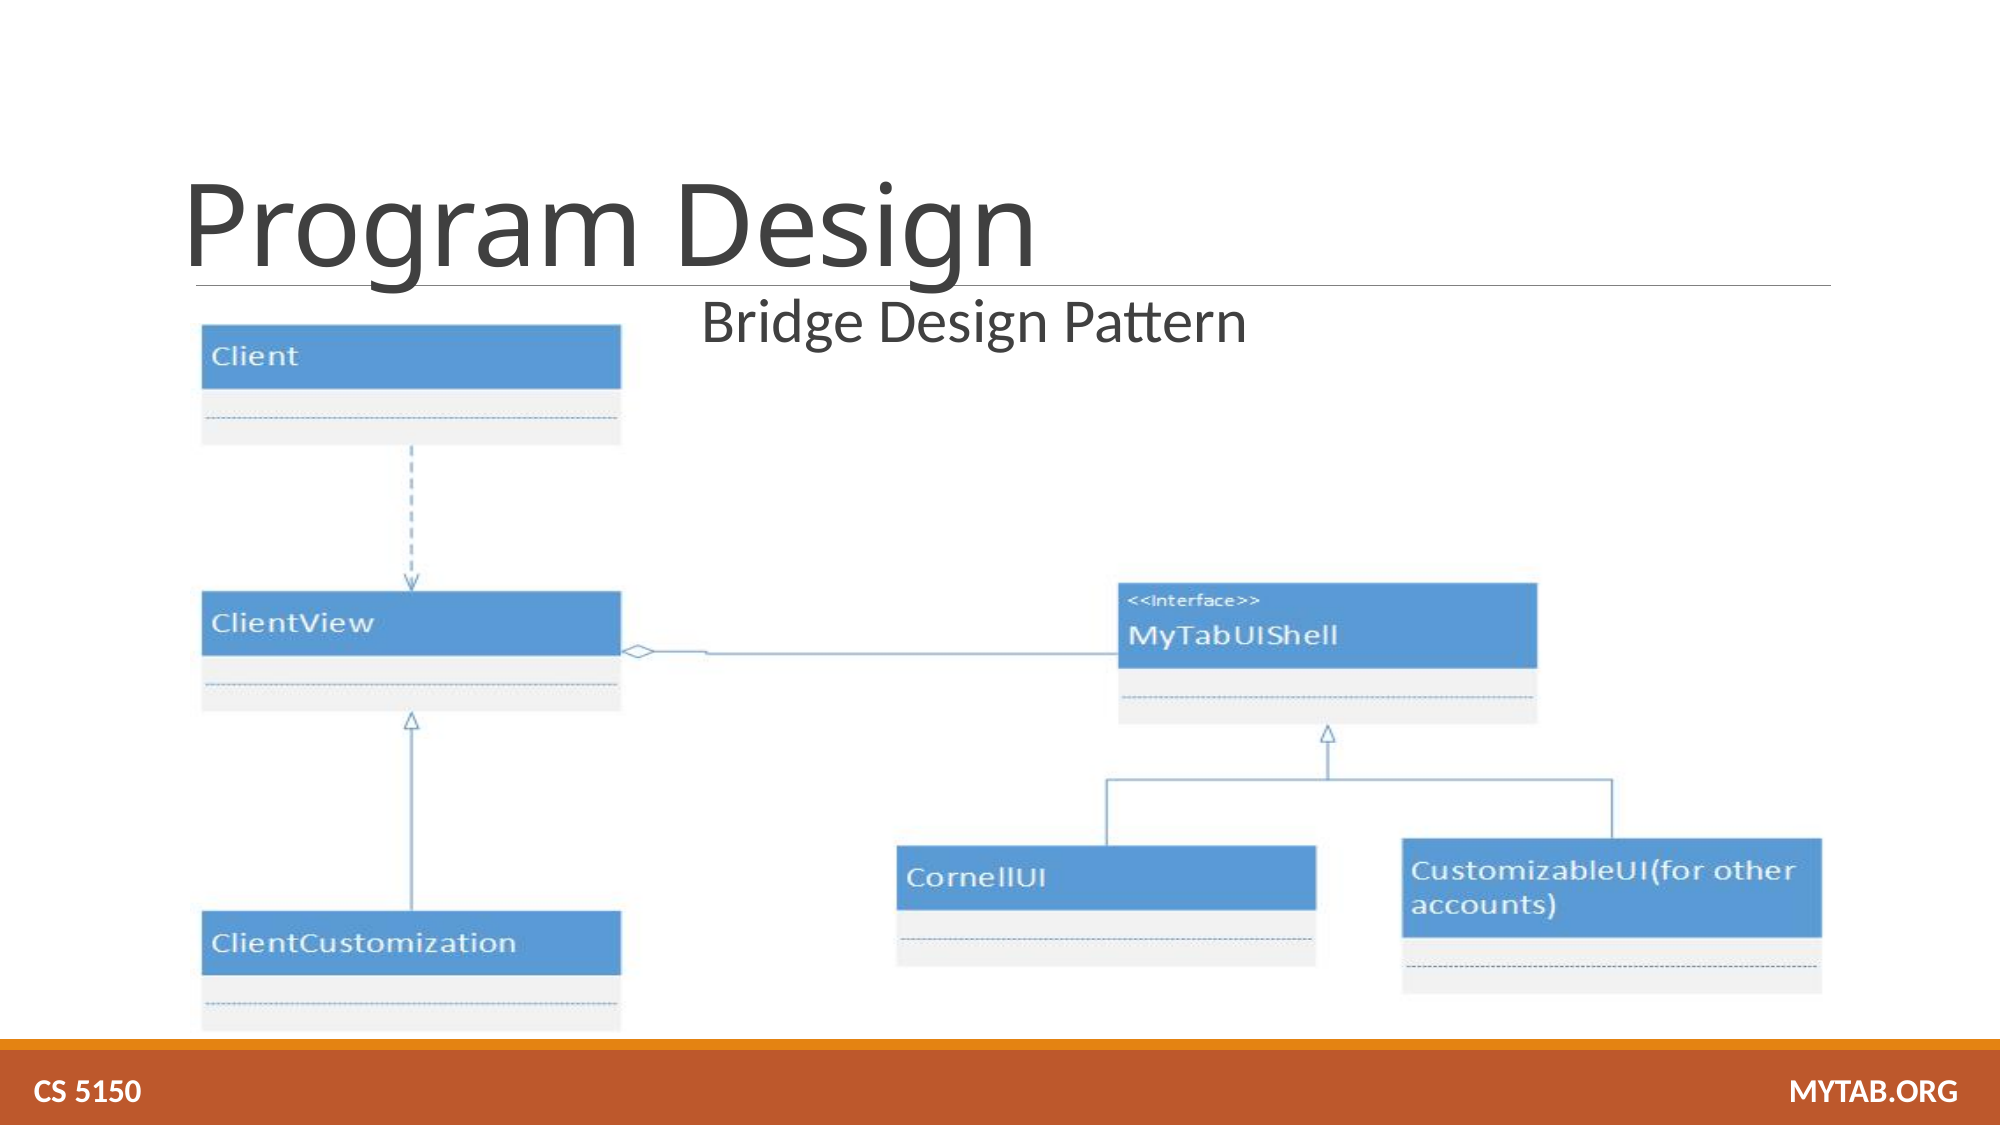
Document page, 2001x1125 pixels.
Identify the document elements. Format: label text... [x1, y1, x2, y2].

footer CS 5150 MYTAB.ORG [19, 1059, 1976, 1120]
picture [189, 322, 1826, 1034]
list Bridge Design Pattern [190, 272, 1353, 322]
title Program Design [164, 80, 1890, 298]
